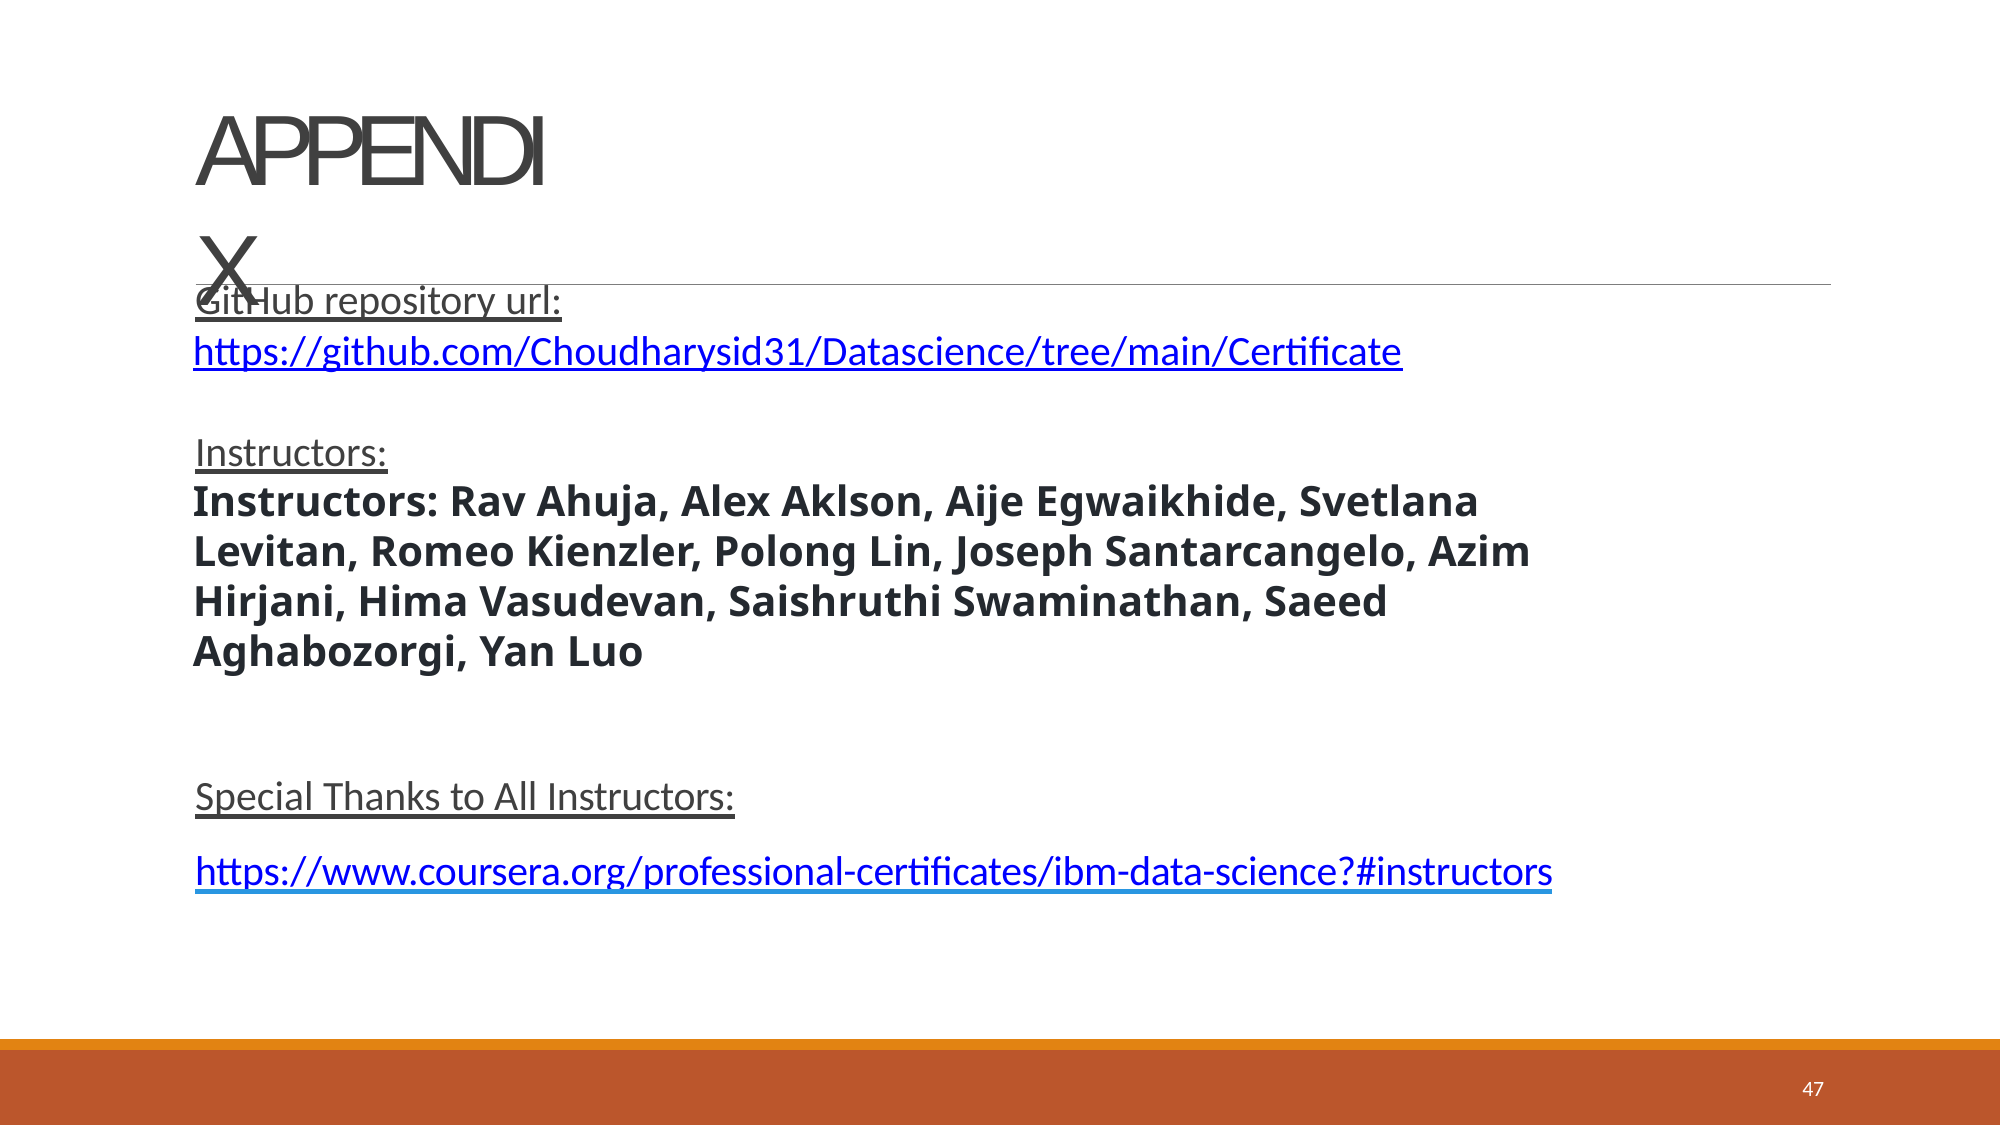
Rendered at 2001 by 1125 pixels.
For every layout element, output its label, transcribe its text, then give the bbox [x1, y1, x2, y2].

text_box GitHub repository url: https://github.com/Choudharysid31/Datascience/tree/main/Certificate Instructors: Instructors: Rav Ahuja, Alex Aklson, Aije Egwaikhide, Svetlana Levitan, Romeo Kienzler, Polong Lin, Joseph Santarcangelo, Azim Hirjani, Hima Vasudevan, Saishruthi Swaminathan, Saeed Aghabozorgi, Yan Luo Special Thanks to All Instructors: https://www.coursera.org/professional-certificates/ibm-data-science?#instructors [192, 245, 1571, 895]
slide_number 47 [1795, 1077, 1831, 1125]
title APPENDIX [192, 83, 596, 245]
